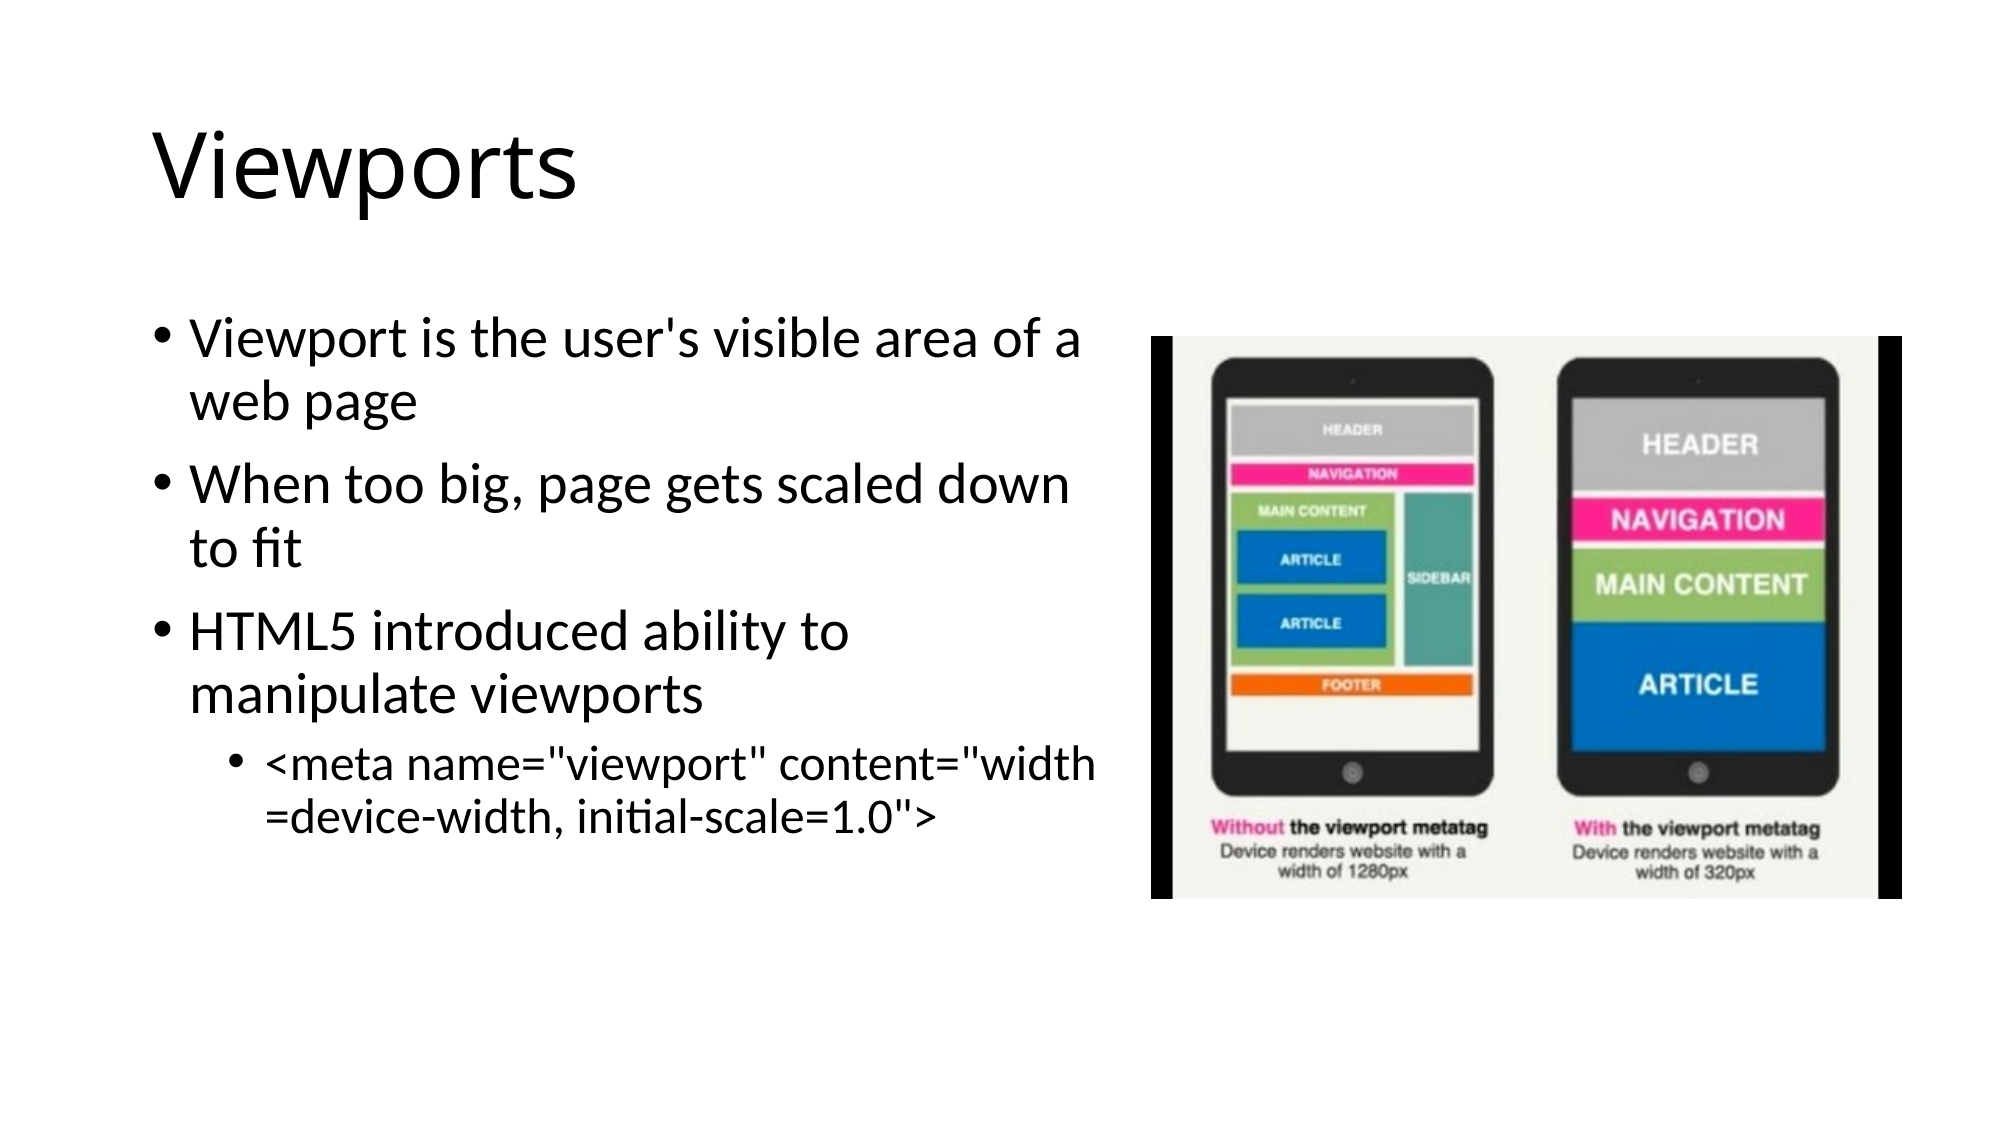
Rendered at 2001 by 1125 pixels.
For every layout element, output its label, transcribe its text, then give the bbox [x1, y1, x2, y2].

list Viewport is the user's visible area of a web page When too big, page gets scaled down to fit HTML5 introduced ability to manipulate viewports <meta name="viewport" content="width=device-width, initial-scale=1.0"> [137, 299, 1130, 1014]
title Viewports [137, 59, 1863, 278]
picture [1151, 336, 1902, 899]
